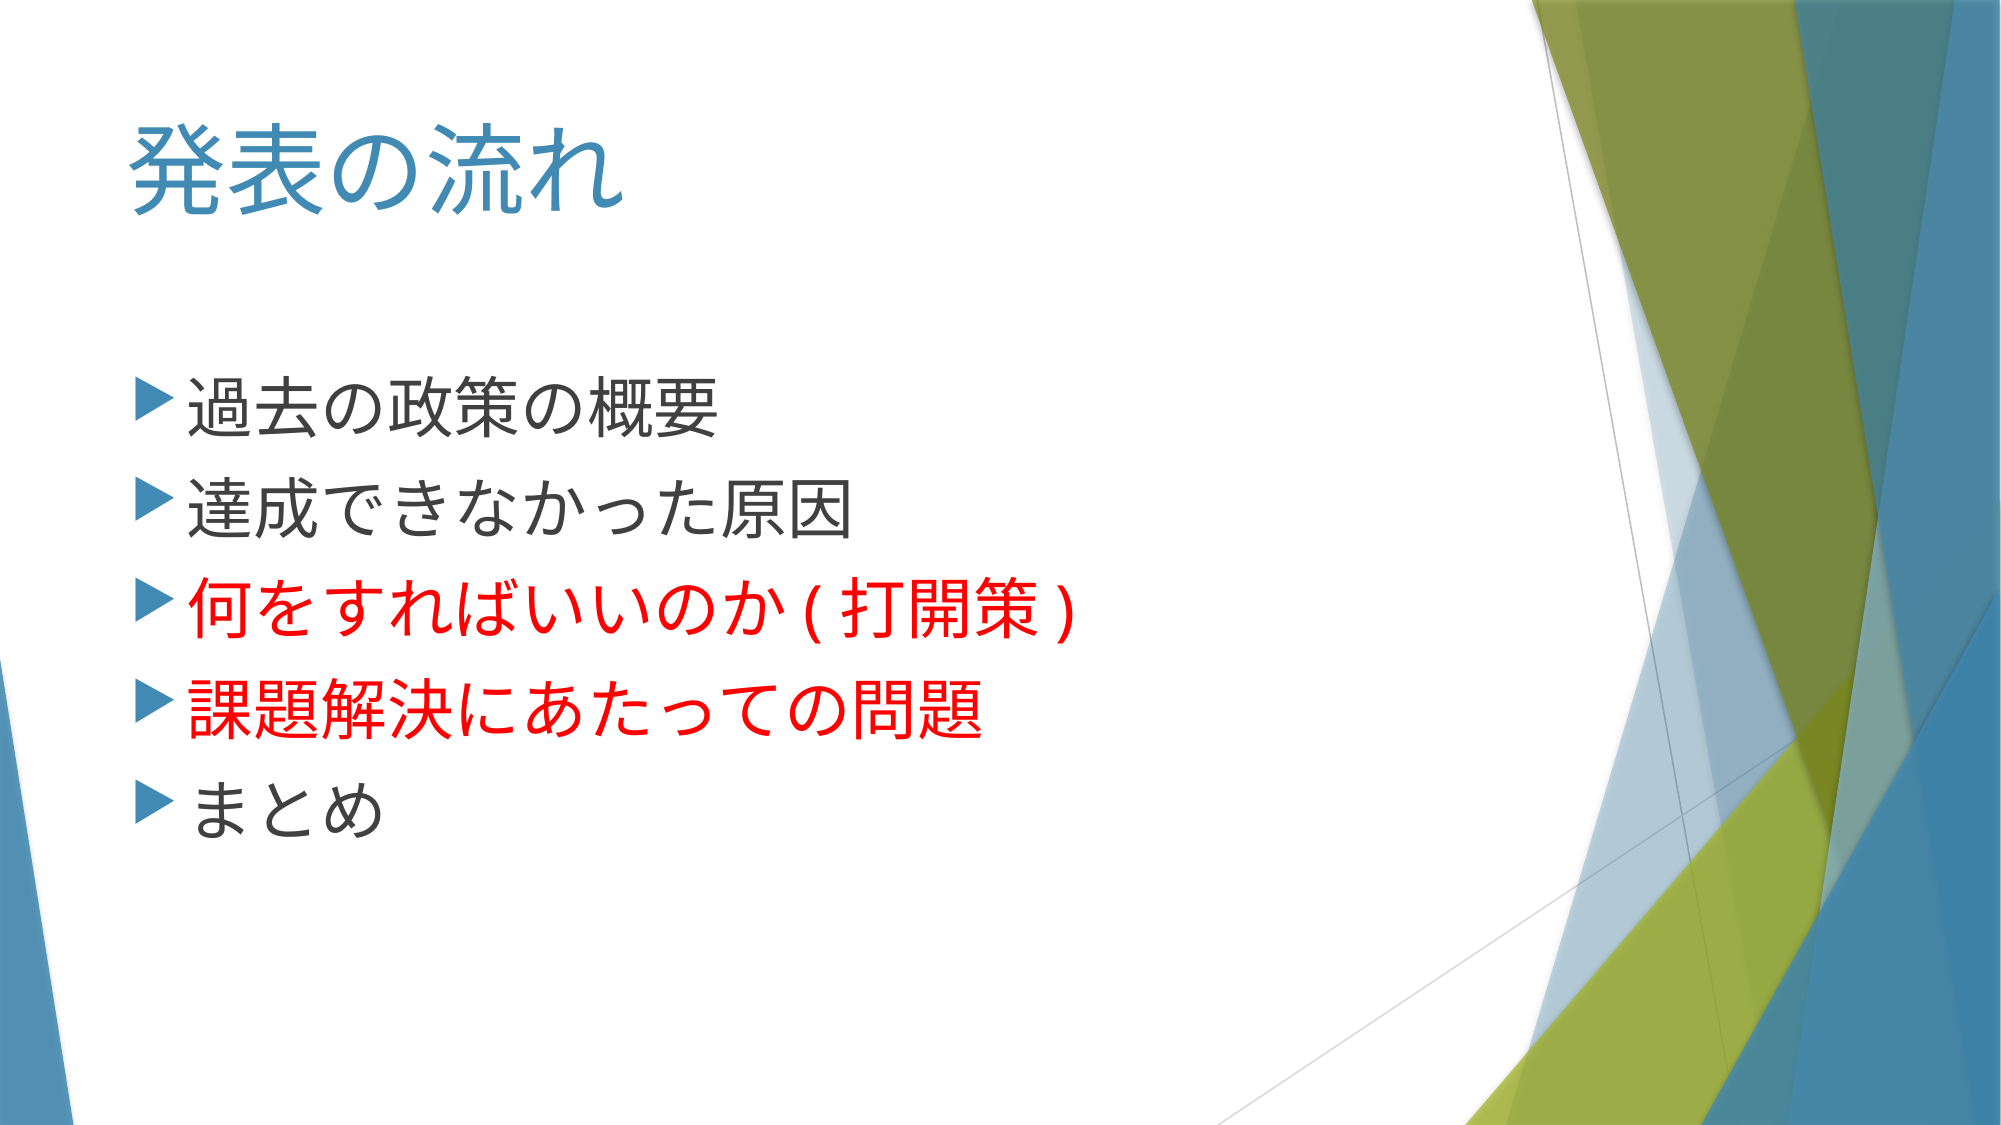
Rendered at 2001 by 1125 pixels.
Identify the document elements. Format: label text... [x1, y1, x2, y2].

list 過去の政策の概要 達成できなかった原因 何をすればいいのか(打開策) 課題解決にあたっての問題 まとめ [115, 292, 1841, 1006]
title 発表の流れ [111, 99, 1522, 317]
